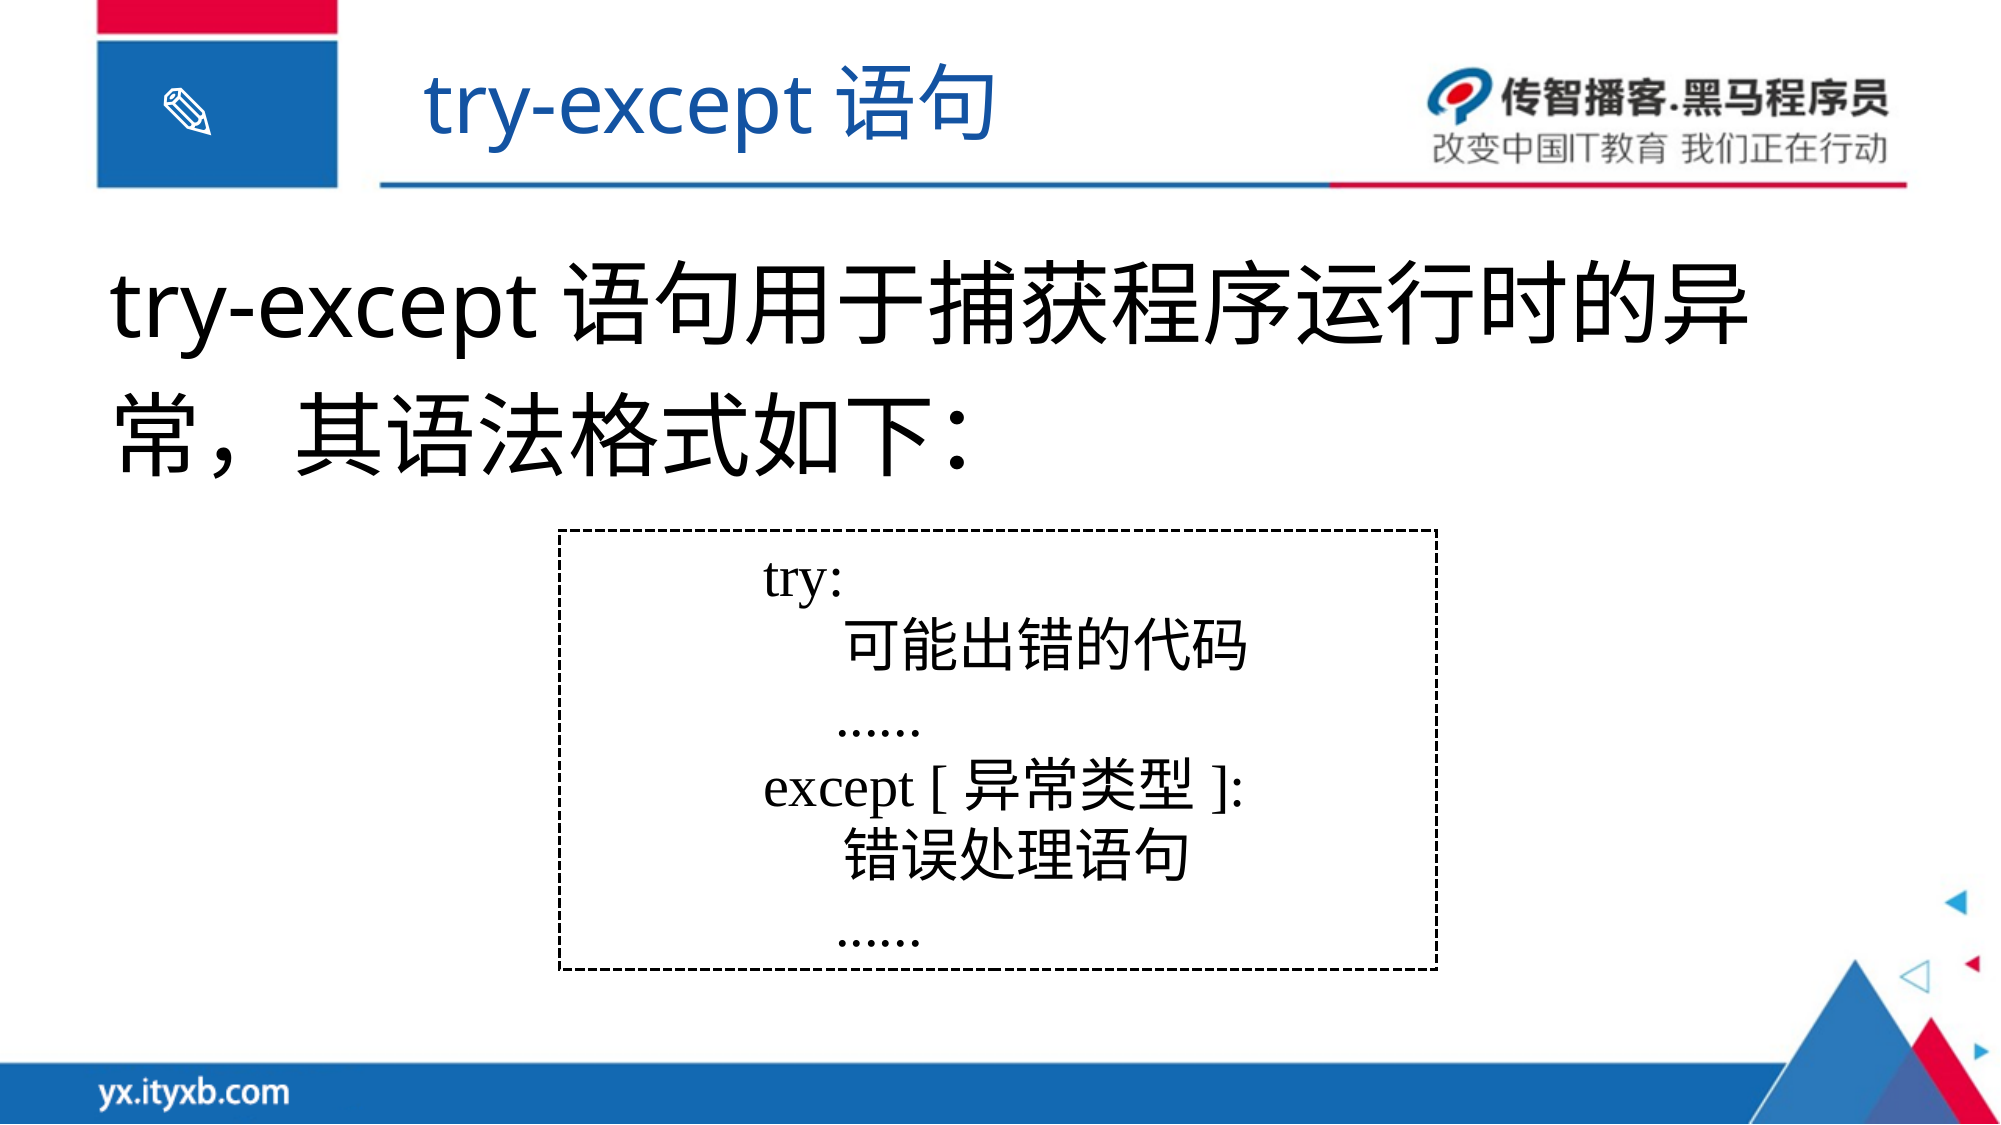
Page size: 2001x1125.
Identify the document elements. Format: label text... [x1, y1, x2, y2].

text_box [559, 530, 1437, 971]
text_box try-except语句用于捕获程序运行时的异常，其语法格式如下： [94, 216, 1889, 496]
picture [0, 0, 2000, 1124]
text_box try: 可能出错的代码 ...... except [异常类型]: 错误处理语句 ...... [748, 530, 1266, 966]
text_box try-except语句 [409, 43, 1292, 158]
